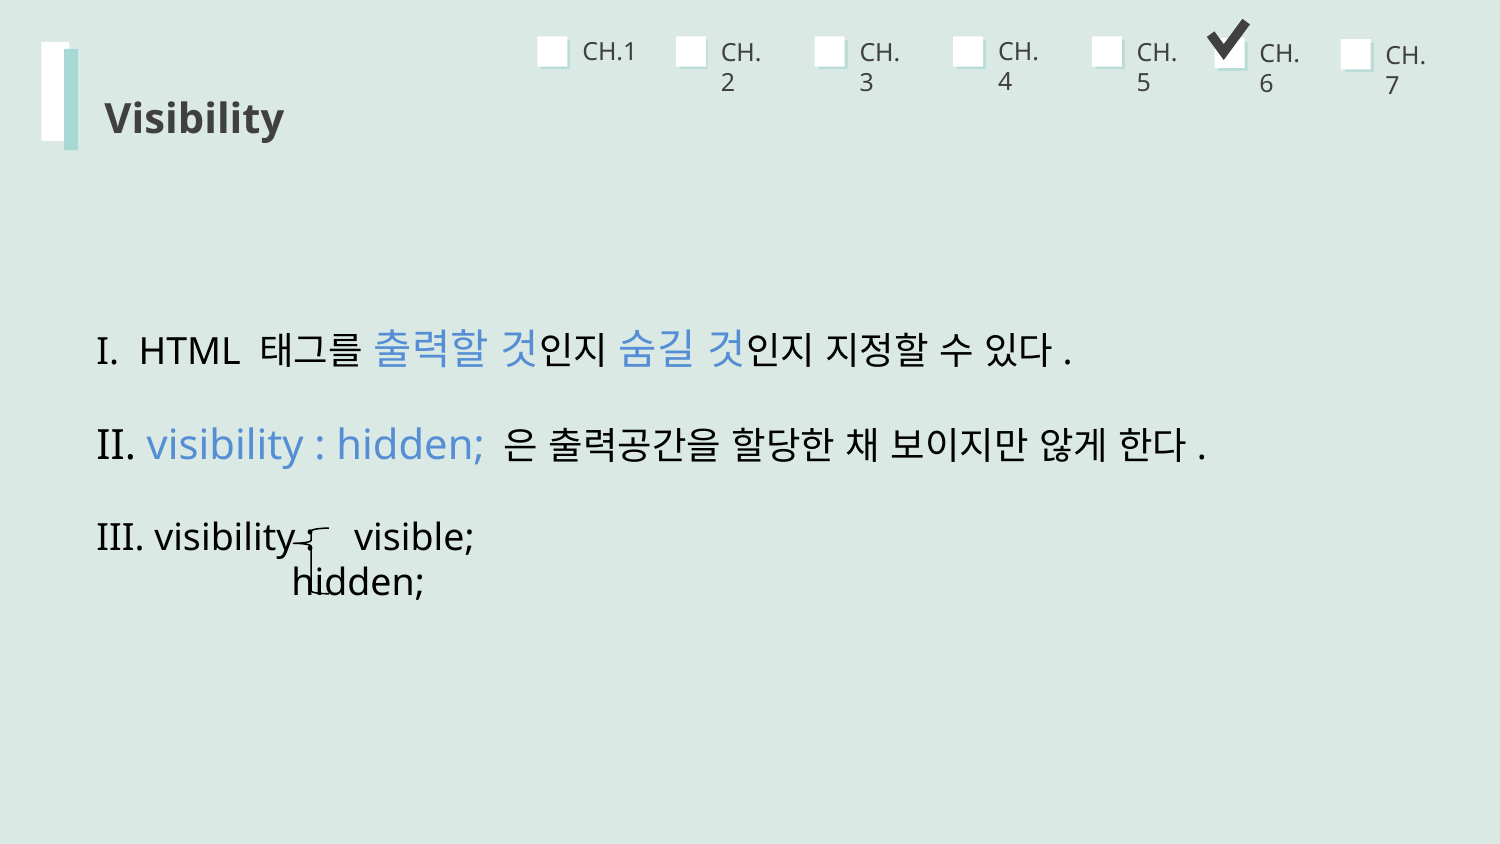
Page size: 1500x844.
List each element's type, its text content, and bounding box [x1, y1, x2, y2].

text_box CH.2 [706, 28, 790, 104]
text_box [814, 0, 845, 345]
text_box CH.1 [567, 27, 656, 73]
text_box I. HTML 태그를 출력할 것인지 숨길 것인지 지정할 수 있다. II. visibility : hidden; 은 출력공간을 할당한 채 보이지만 않게 한다. III. visibility : visible; hidden; [81, 315, 1222, 611]
text_box CH.7 [1370, 32, 1455, 107]
text_box [292, 527, 329, 595]
text_box CH.6 [1244, 30, 1329, 106]
text_box CH.5 [1121, 28, 1206, 104]
text_box [1208, 20, 1248, 56]
text_box Visibility [89, 84, 300, 150]
text_box CH.4 [983, 27, 1068, 103]
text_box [40, 41, 79, 151]
text_box CH.3 [850, 28, 929, 104]
text_box [1212, 36, 1244, 70]
text_box [1339, 37, 1370, 71]
